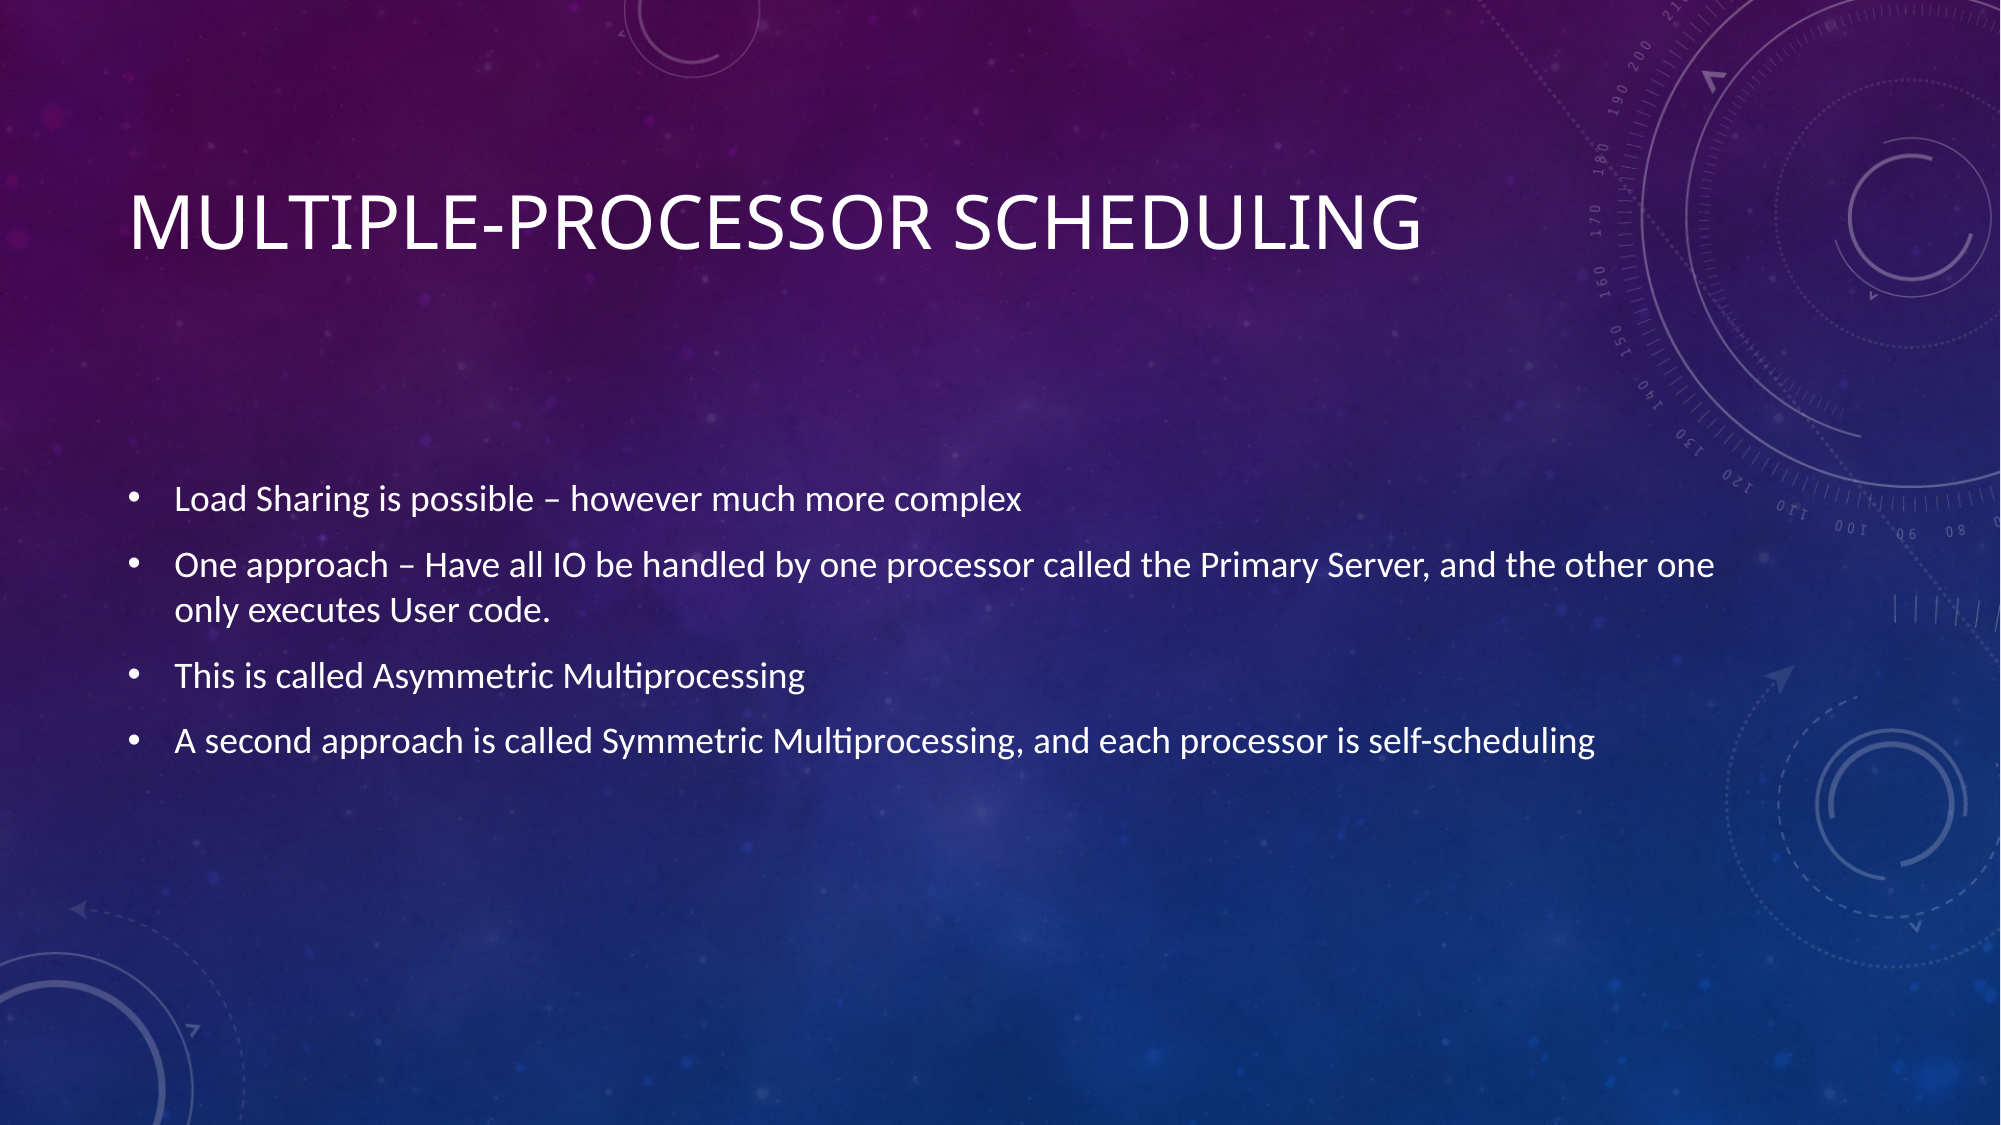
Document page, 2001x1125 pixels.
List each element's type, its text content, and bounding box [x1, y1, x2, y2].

list Load Sharing is possible – however much more complex One approach – Have all IO be handled by one processor called the Primary Server, and the other one only executes User code. This is called Asymmetric Multiprocessing A second approach is called Symmetric Multiprocessing, and each processor is self-scheduling [112, 351, 1775, 950]
picture [0, 0, 2001, 1125]
title multiple-processor scheduling [112, 99, 1775, 339]
